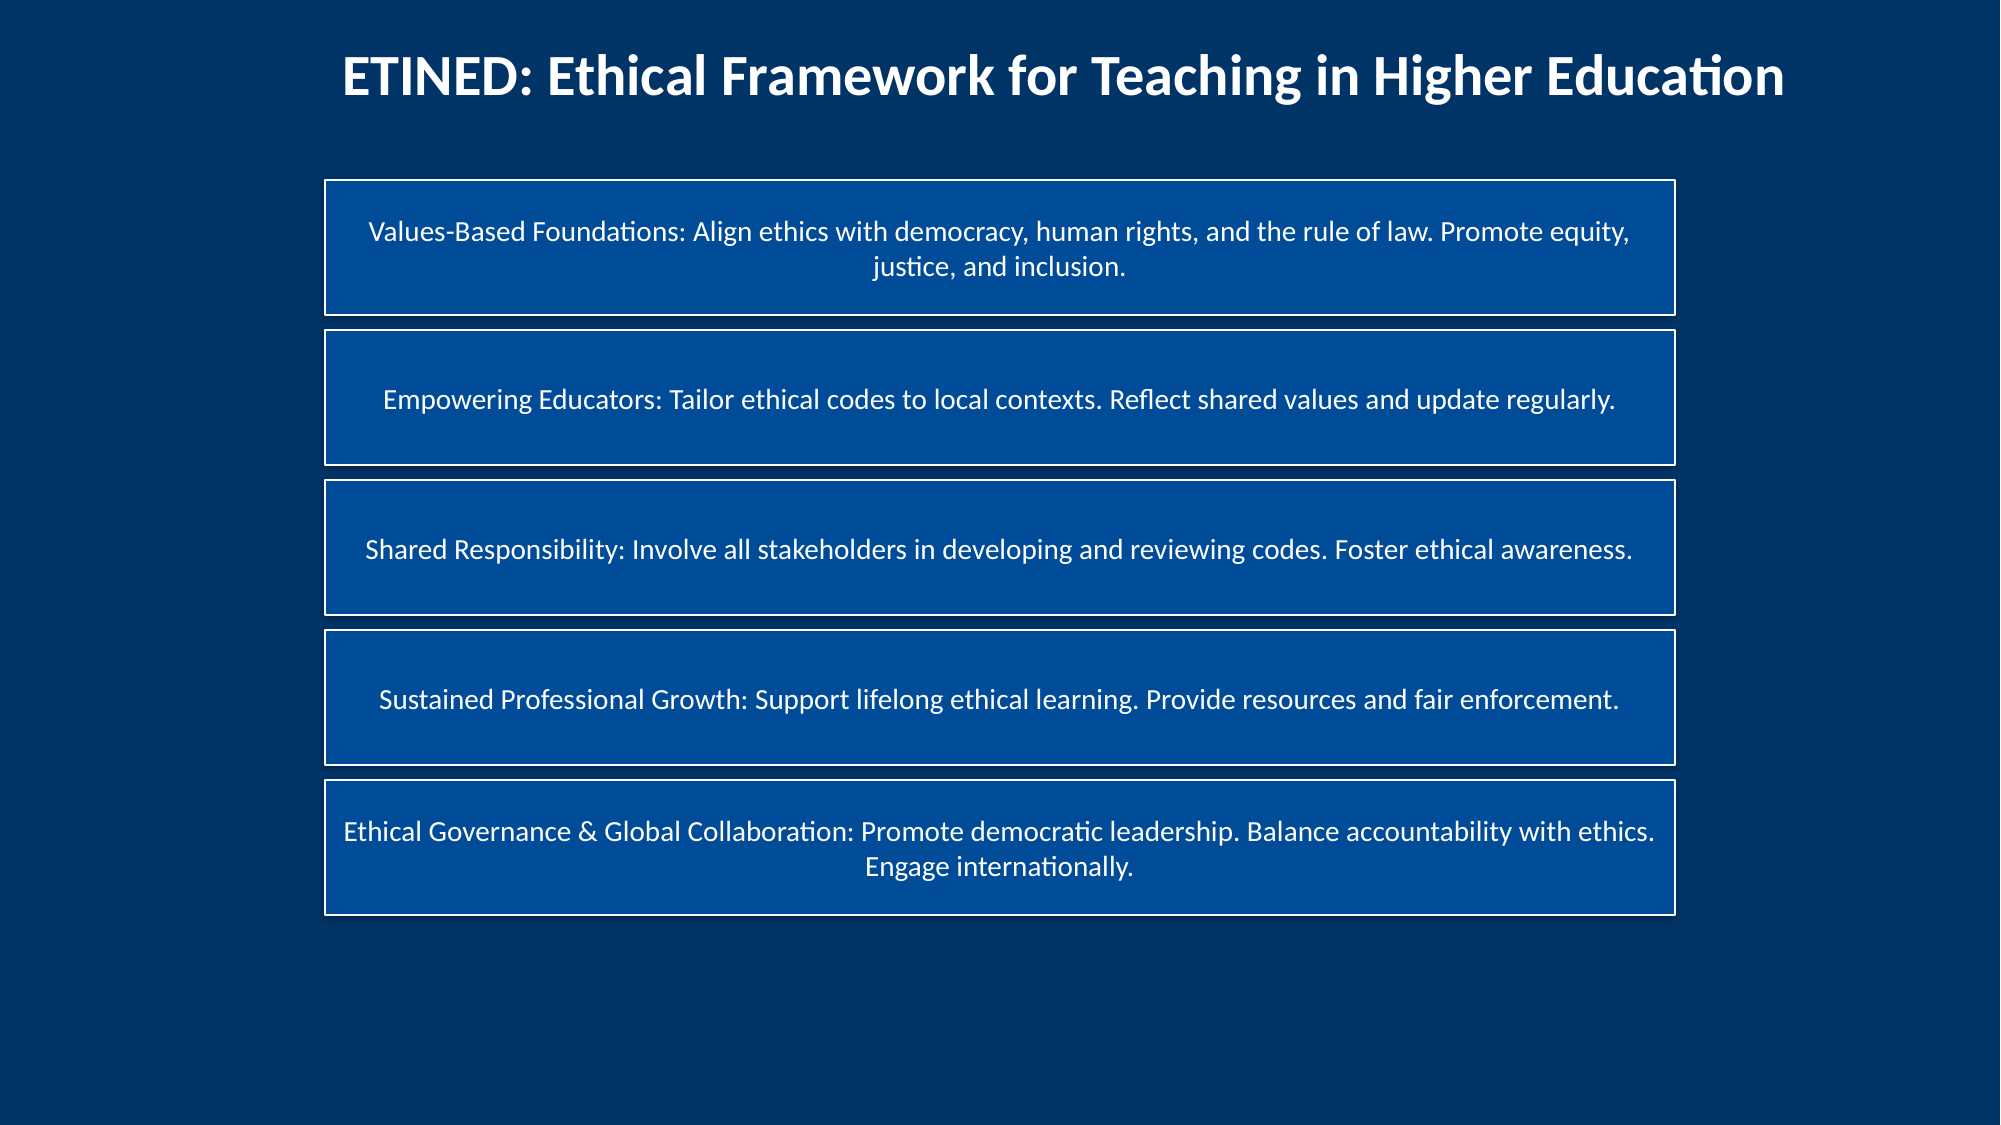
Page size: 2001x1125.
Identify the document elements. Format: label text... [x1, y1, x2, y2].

text_box Shared Responsibility: Involve all stakeholders in developing and reviewing codes. Foster ethical awareness. [324, 479, 1676, 616]
text_box Ethical Governance & Global Collaboration: Promote democratic leadership. Balance accountability with ethics. Engage internationally. [324, 779, 1676, 916]
text_box Empowering Educators: Tailor ethical codes to local contexts. Reflect shared values and update regularly. [324, 329, 1676, 466]
text_box Values-Based Foundations: Align ethics with democracy, human rights, and the rule of law. Promote equity, justice, and inclusion. [324, 179, 1676, 316]
text_box ETINED: Ethical Framework for Teaching in Higher Education [327, 29, 1801, 115]
text_box Sustained Professional Growth: Support lifelong ethical learning. Provide resources and fair enforcement. [324, 629, 1676, 766]
